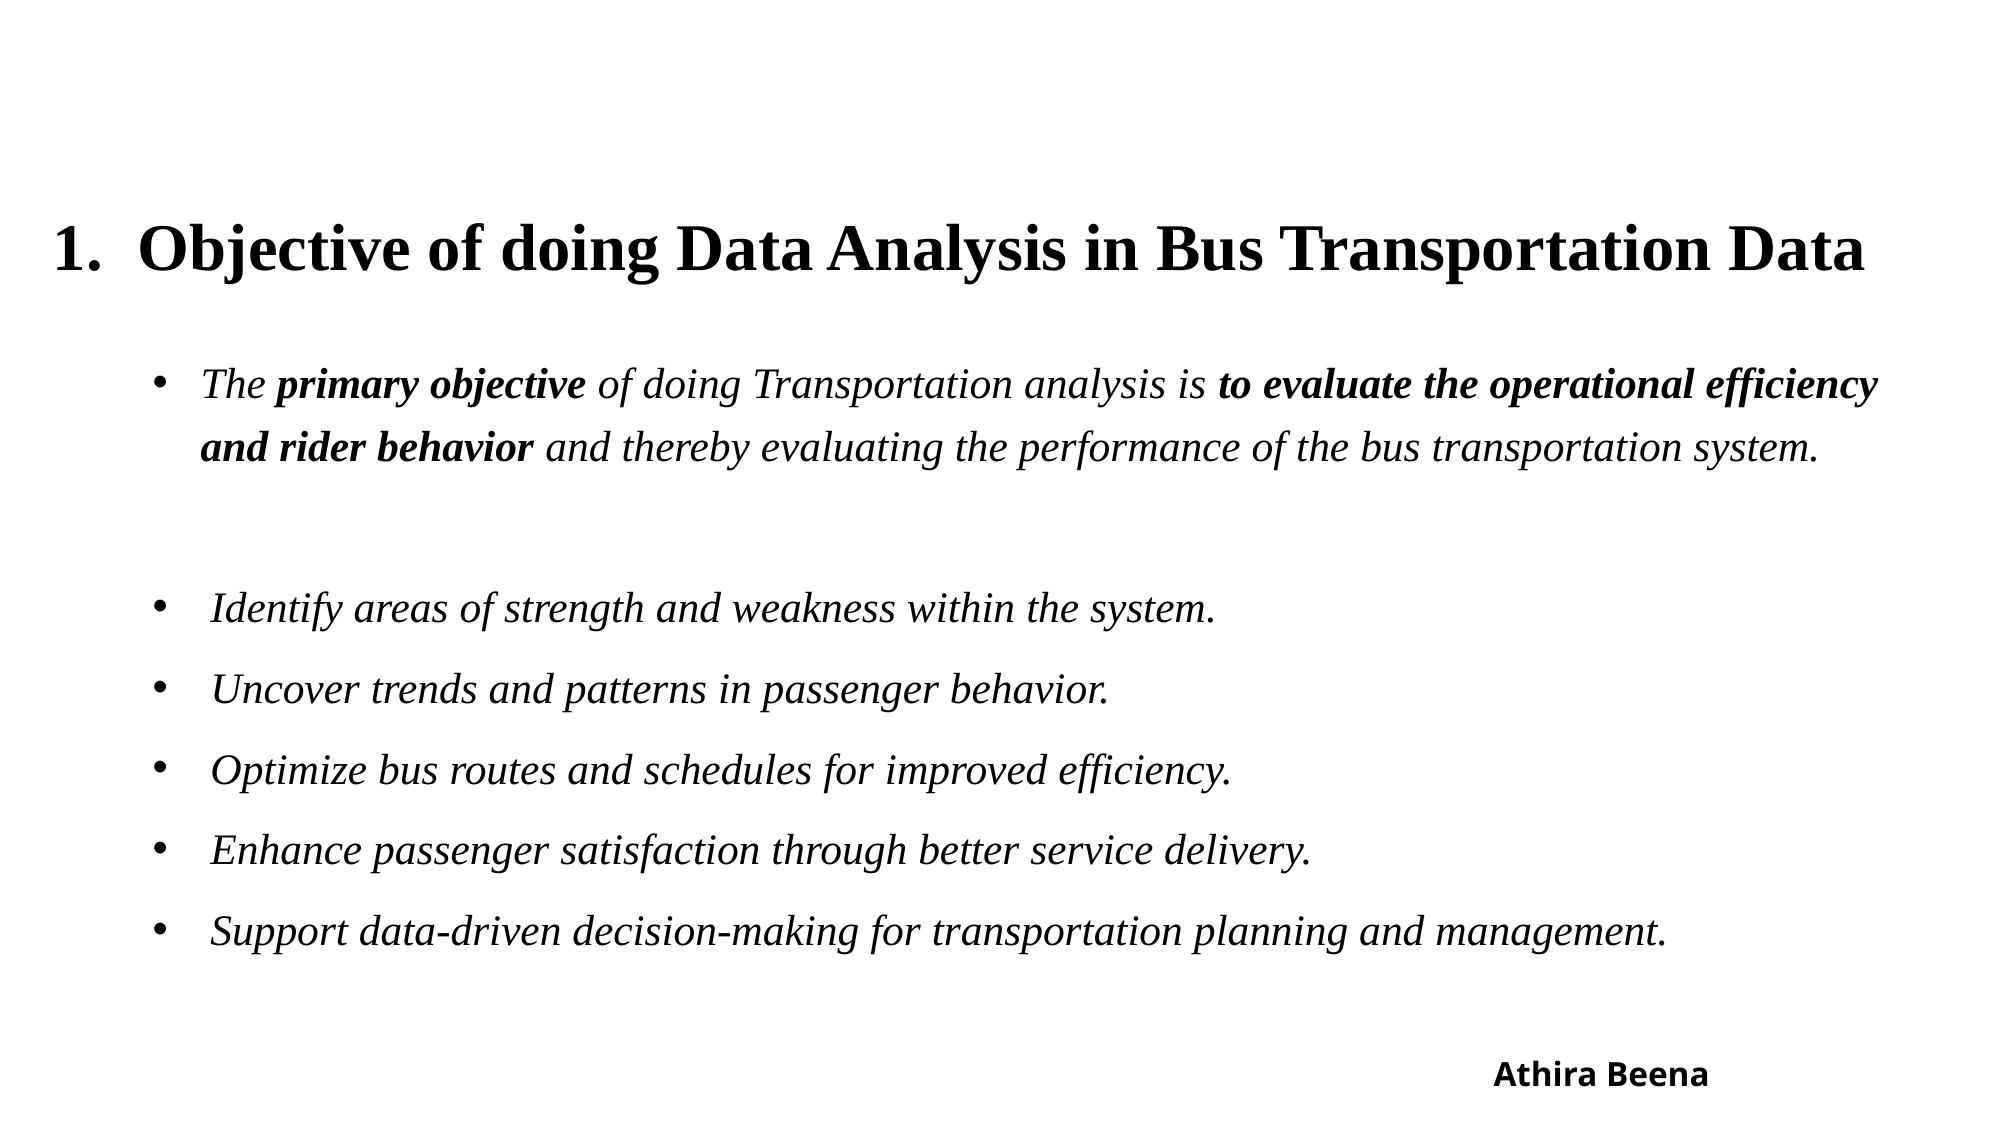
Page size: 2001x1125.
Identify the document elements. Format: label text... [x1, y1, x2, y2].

title Objective of doing Data Analysis in Bus Transportation Data [37, 75, 1892, 338]
list The primary objective of doing Transportation analysis is to evaluate the operational efficiency and rider behavior and thereby evaluating the performance of the bus transportation system. Identify areas of strength and weakness within the system. Uncover trends and patterns in passenger behavior. Optimize bus routes and schedules for improved efficiency. Enhance passenger satisfaction through better service delivery. Support data-driven decision-making for transportation planning and management. [137, 337, 1923, 963]
footer Athira Beena [1281, 1042, 1923, 1103]
